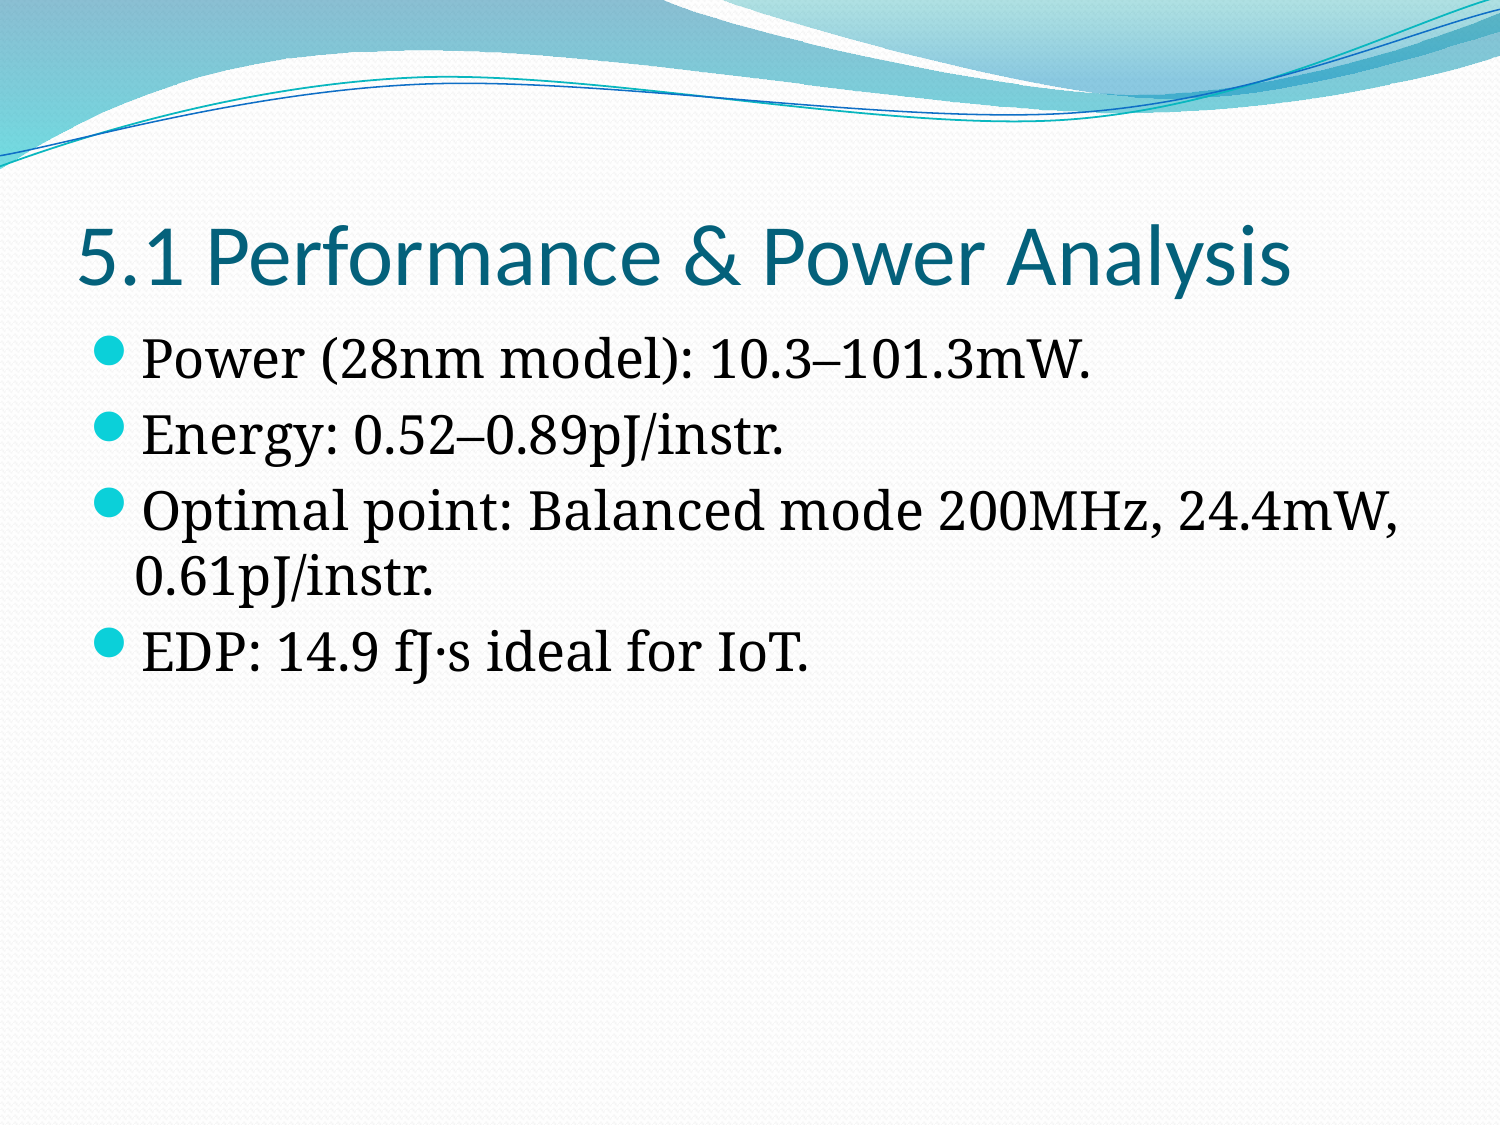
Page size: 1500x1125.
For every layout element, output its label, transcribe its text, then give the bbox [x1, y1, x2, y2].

title 5.1 Performance & Power Analysis [75, 115, 1425, 303]
list Power (28nm model): 10.3–101.3mW. Energy: 0.52–0.89pJ/instr. Optimal point: Balanced mode 200MHz, 24.4mW, 0.61pJ/instr. EDP: 14.9 fJ·s ideal for IoT. [75, 317, 1425, 1038]
